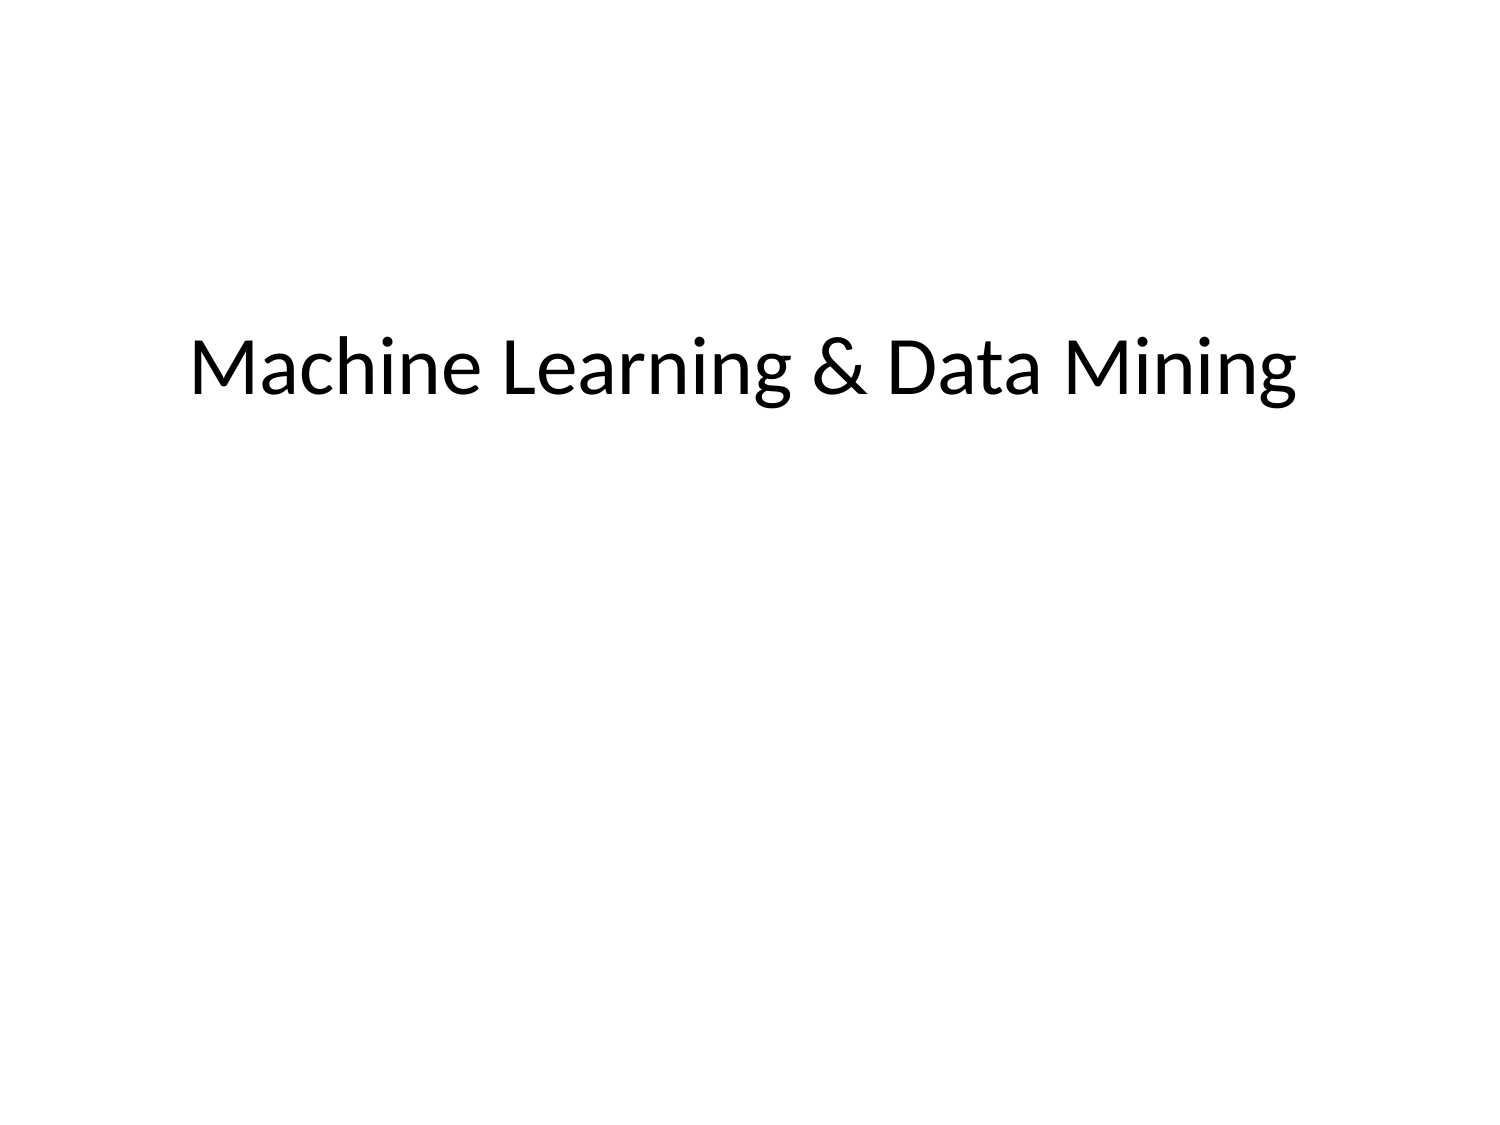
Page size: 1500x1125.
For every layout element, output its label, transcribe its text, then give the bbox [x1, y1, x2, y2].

title Machine Learning & Data Mining [37, 237, 1450, 575]
